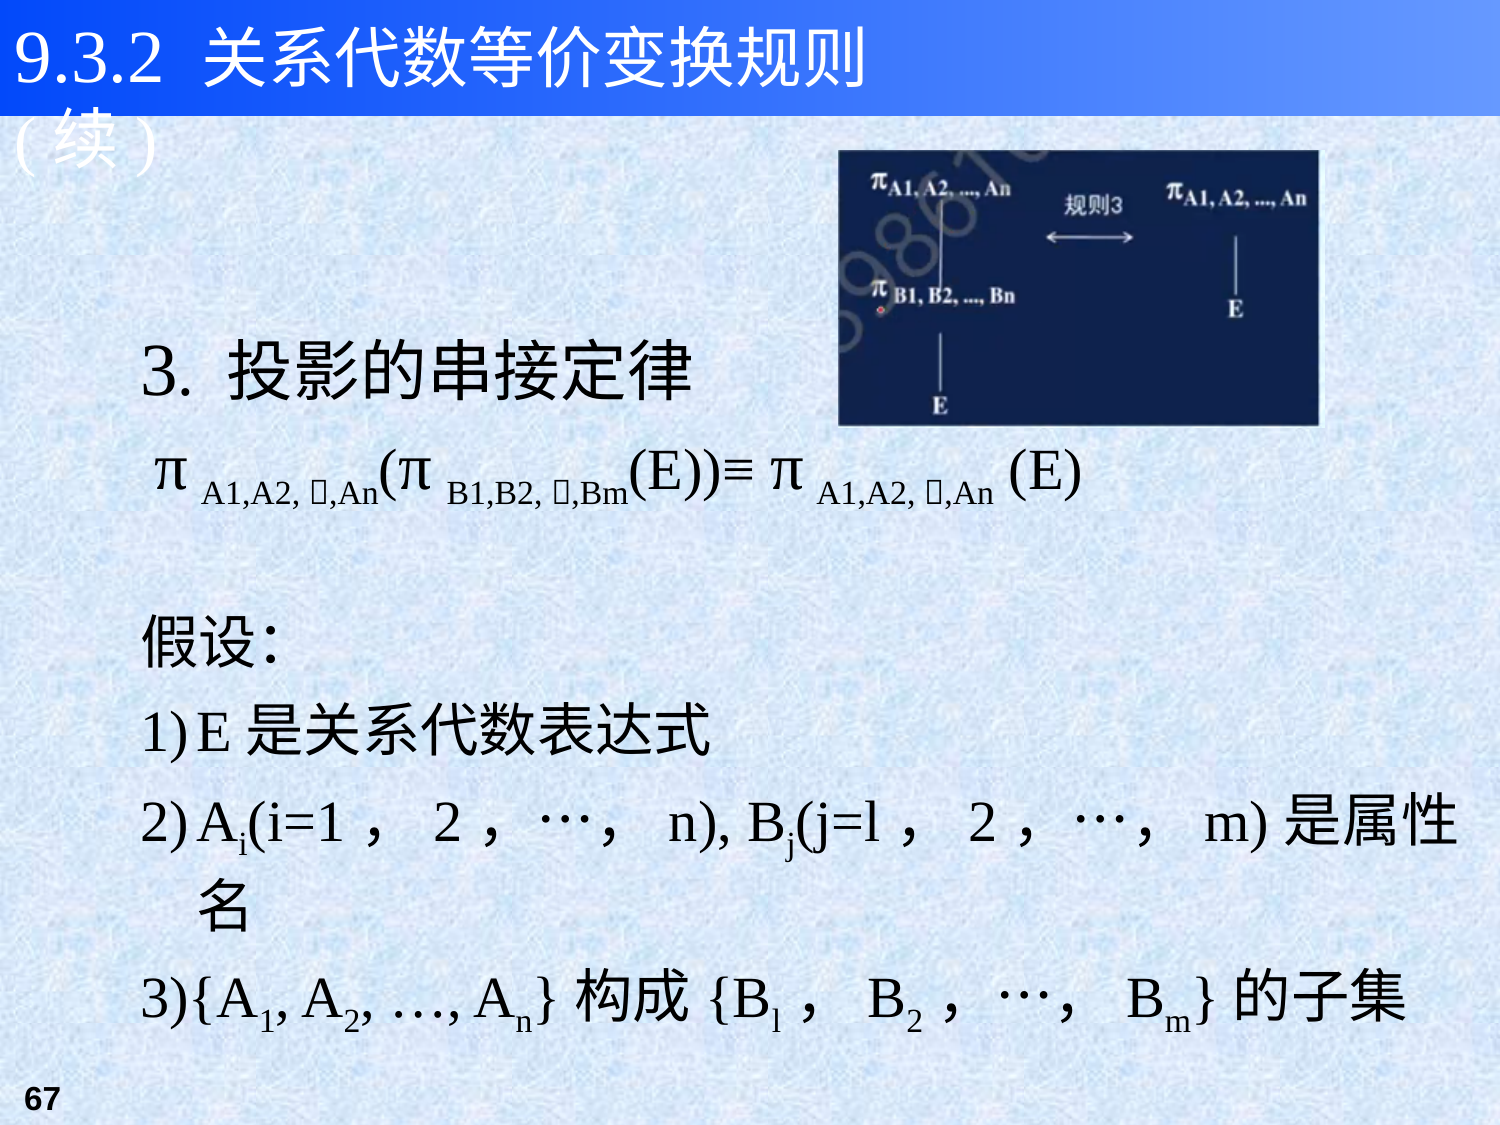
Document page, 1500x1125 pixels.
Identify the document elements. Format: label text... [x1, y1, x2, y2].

list 3. 投影的串接定律 π A1,A2, ,An(π B1,B2, ,Bm(E))≡ π A1,A2, ,An (E) 假设： 1) E是关系代数表达式 2) Ai(i=1，2，…，n), Bj(j=l，2，…，m)是属性名 3){A1, A2, …, An}构成{Bl，B2，…，Bm}的子集 [125, 312, 1475, 988]
picture [0, 116, 1500, 1125]
text_box [849, 887, 1000, 1038]
text_box 9.3.2 关系代数等价变换规则(续) [0, 0, 1040, 185]
